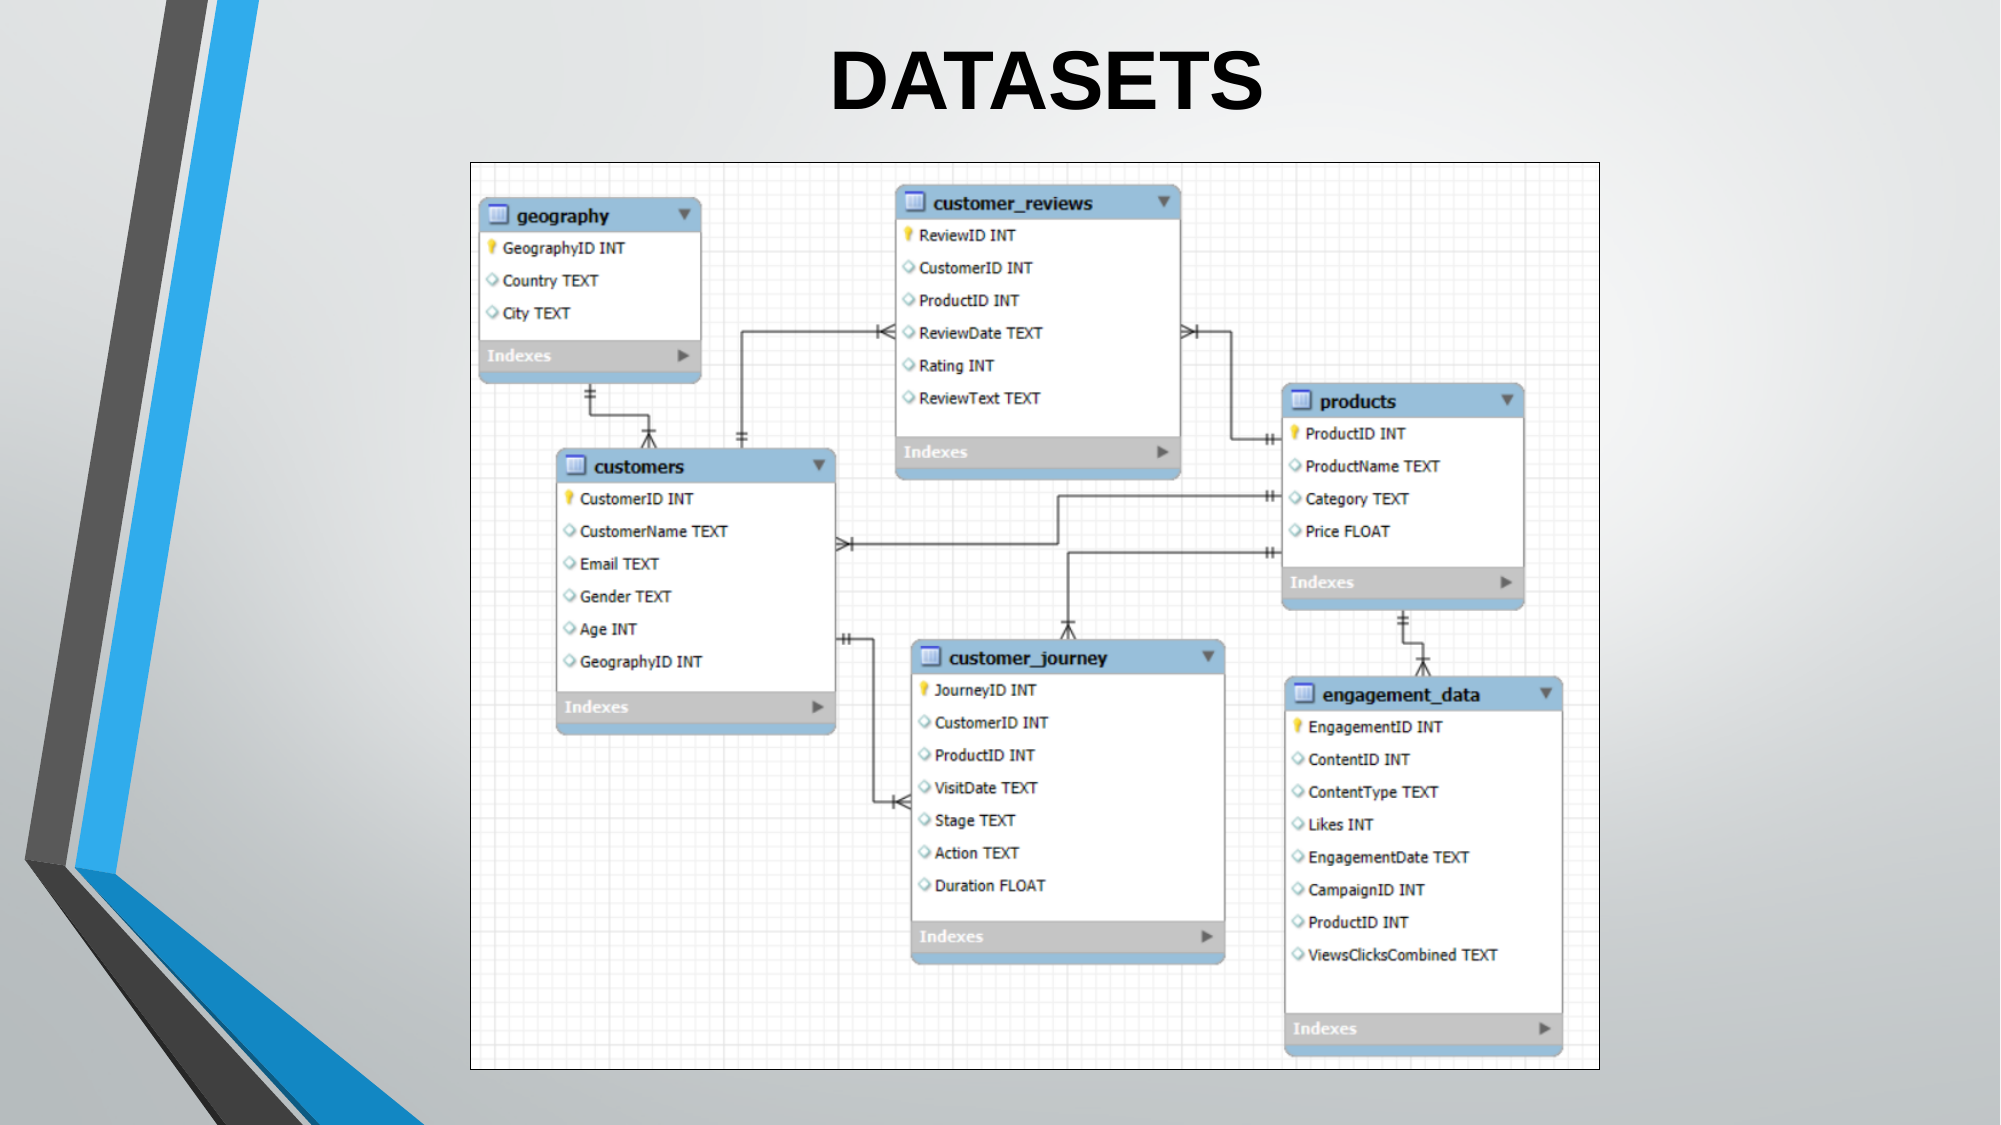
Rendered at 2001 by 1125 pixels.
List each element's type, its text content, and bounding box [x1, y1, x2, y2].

text_box DATASETS [225, 18, 1870, 307]
picture [470, 162, 1601, 1071]
